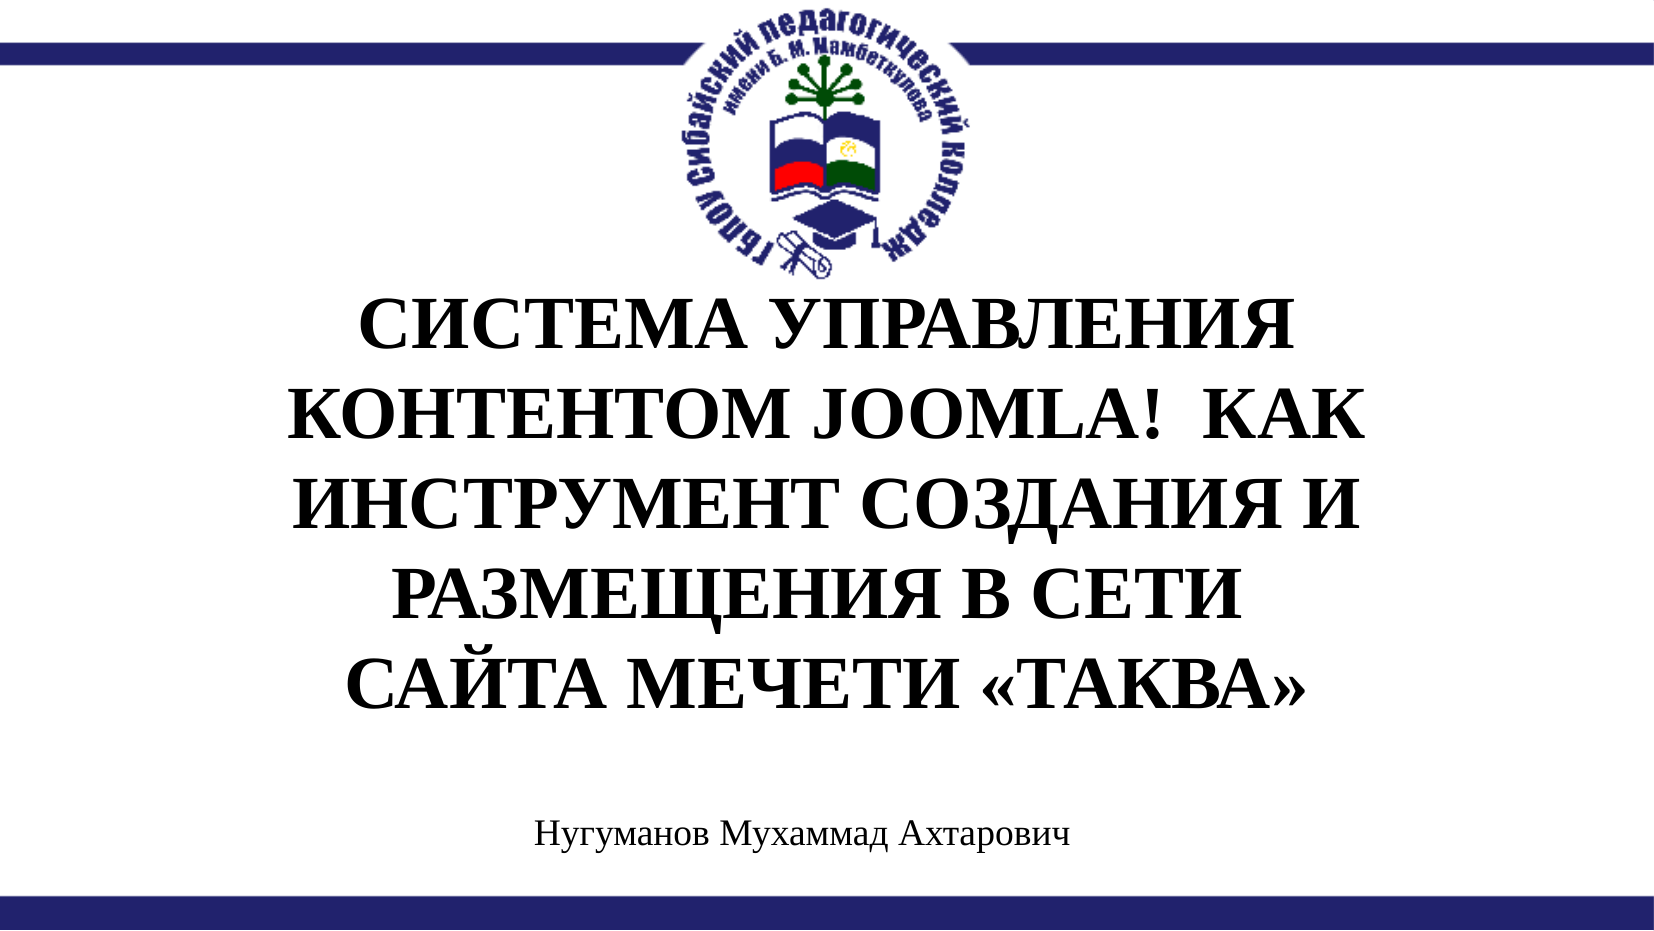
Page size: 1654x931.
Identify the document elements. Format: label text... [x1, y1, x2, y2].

text_box СИСТЕМА УПРАВЛЕНИЯ КОНТЕНТОМ JOOMLA! КАК ИНСТРУМЕНТ СОЗДАНИЯ И РАЗМЕЩЕНИЯ В СЕТИ САЙТА МЕЧЕТИ «ТАКВА» [265, 265, 1388, 834]
text_box Нугуманов Мухаммад Ахтарович [519, 834, 1086, 857]
picture [0, 0, 1654, 931]
